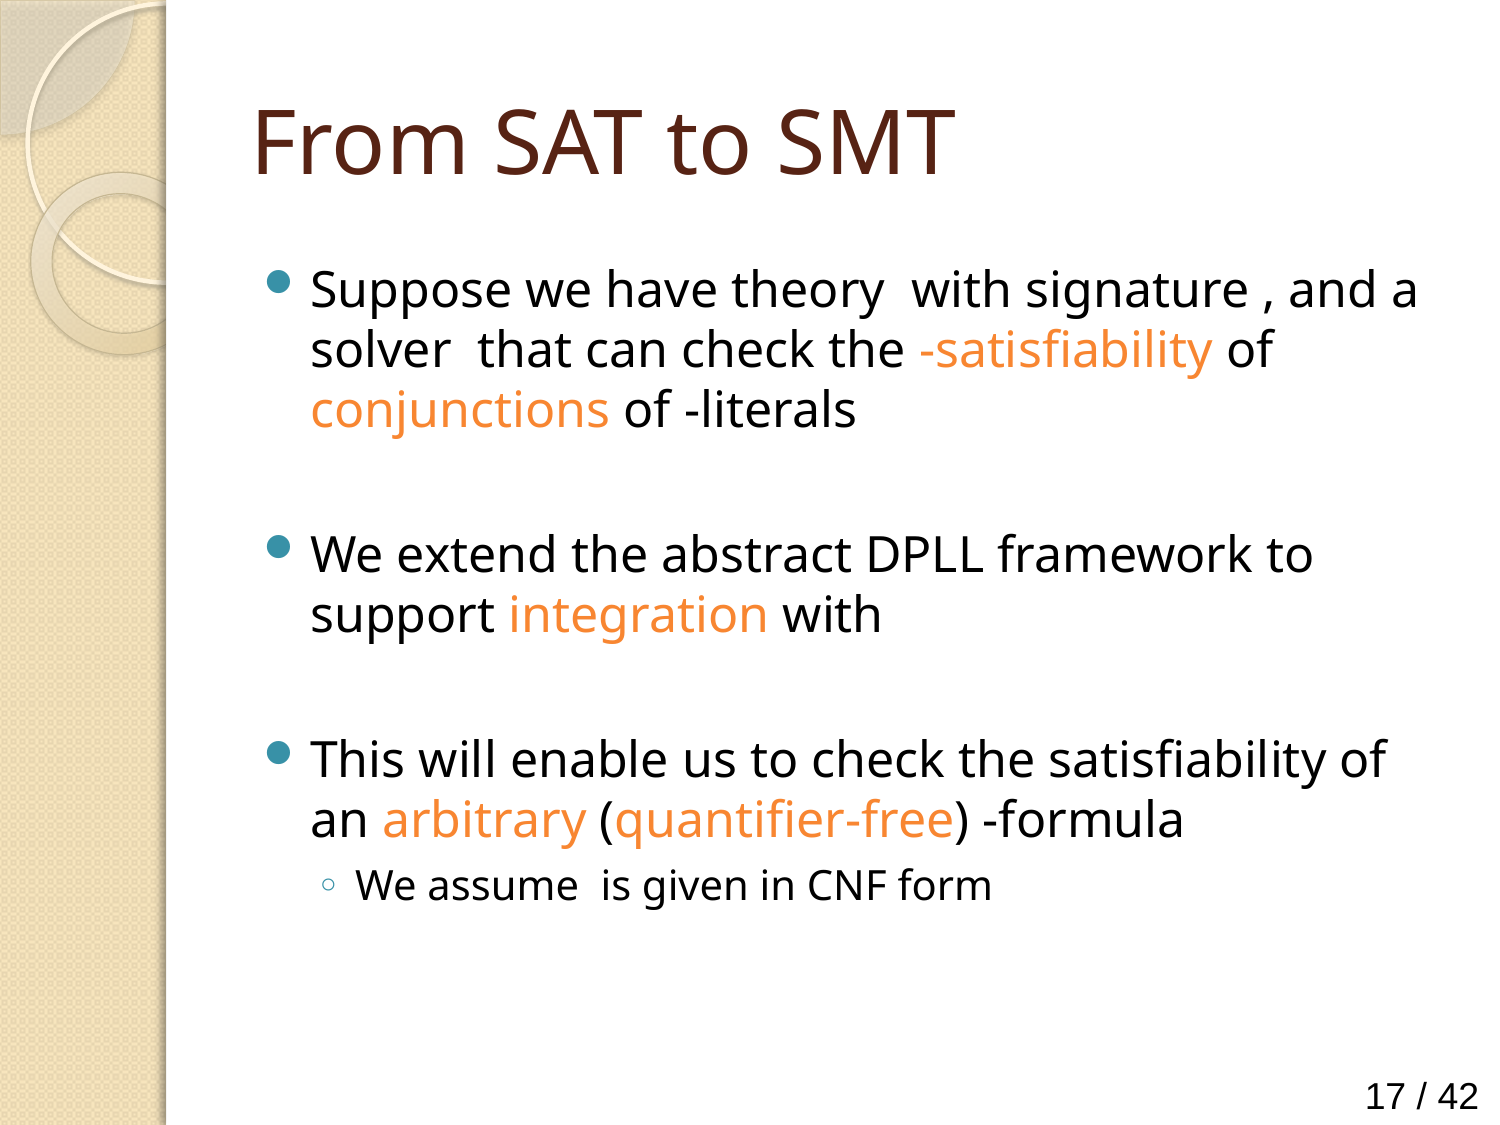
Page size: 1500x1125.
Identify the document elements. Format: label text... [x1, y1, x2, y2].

title From SAT to SMT [235, 45, 1466, 233]
